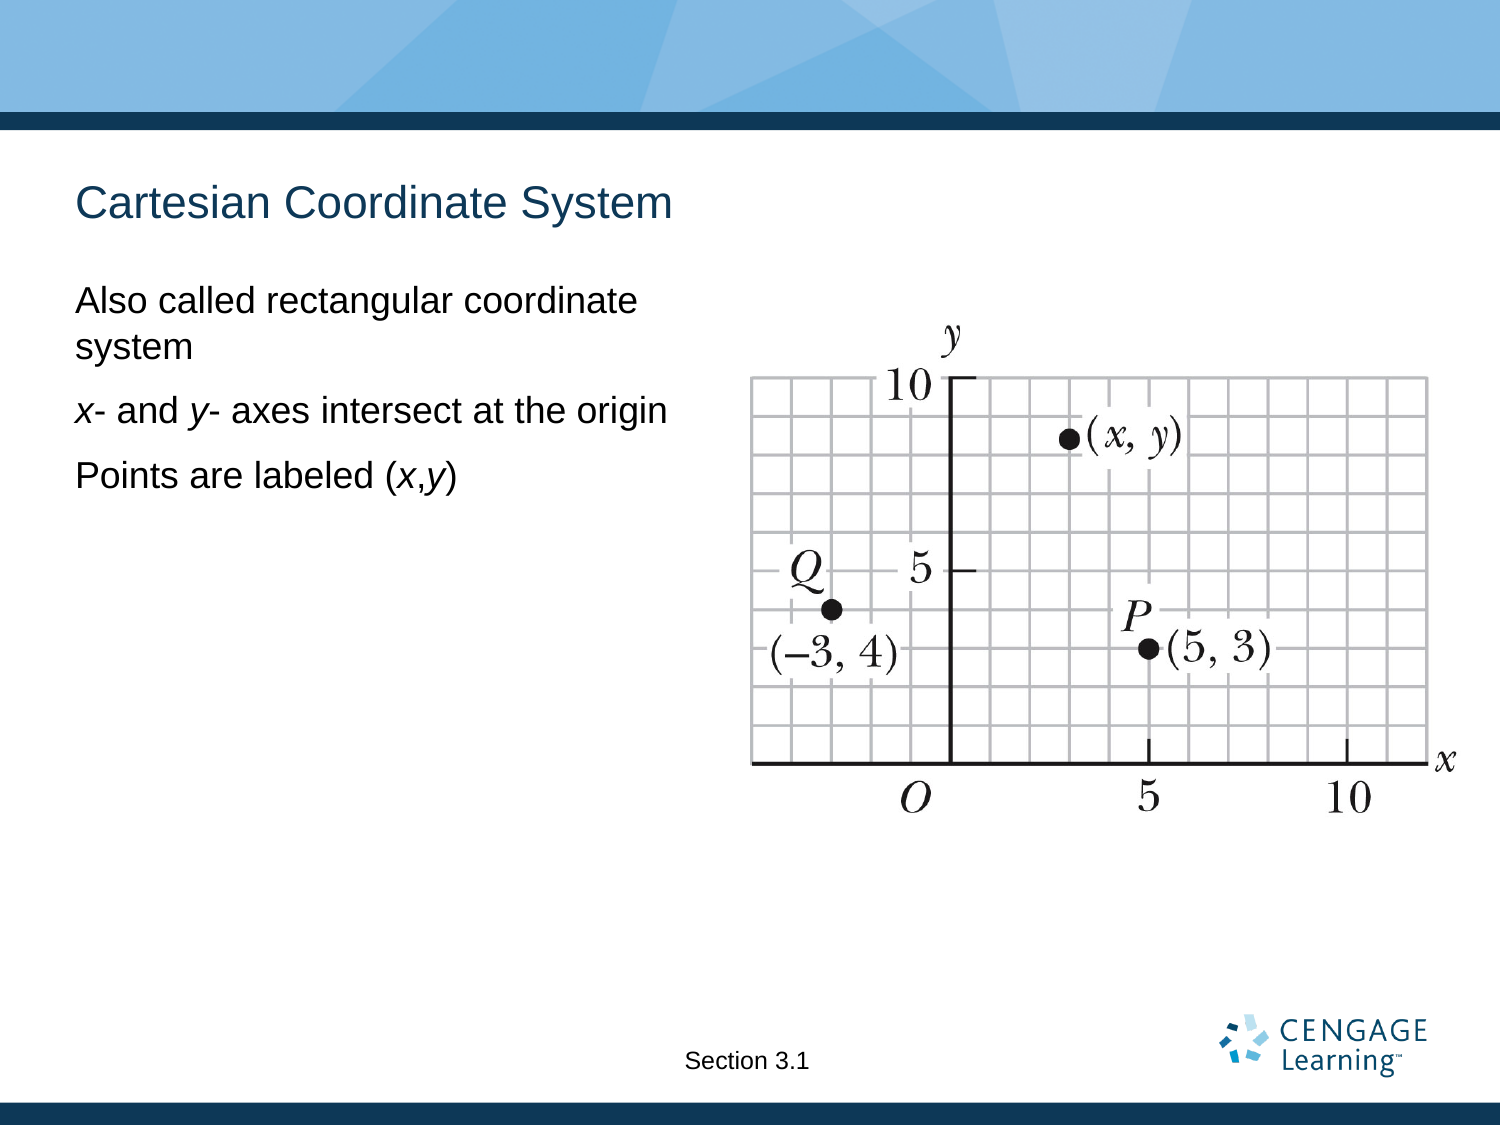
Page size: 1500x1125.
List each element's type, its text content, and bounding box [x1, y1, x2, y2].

picture [1195, 990, 1450, 1101]
list Also called rectangular coordinate system x- and y- axes intersect at the origin Points are labeled (x,y) [75, 275, 738, 1004]
title Cartesian Coordinate System [75, 149, 1425, 250]
picture [749, 306, 1461, 826]
picture [0, 0, 1500, 112]
text_box Section 3.1 [587, 1037, 825, 1083]
